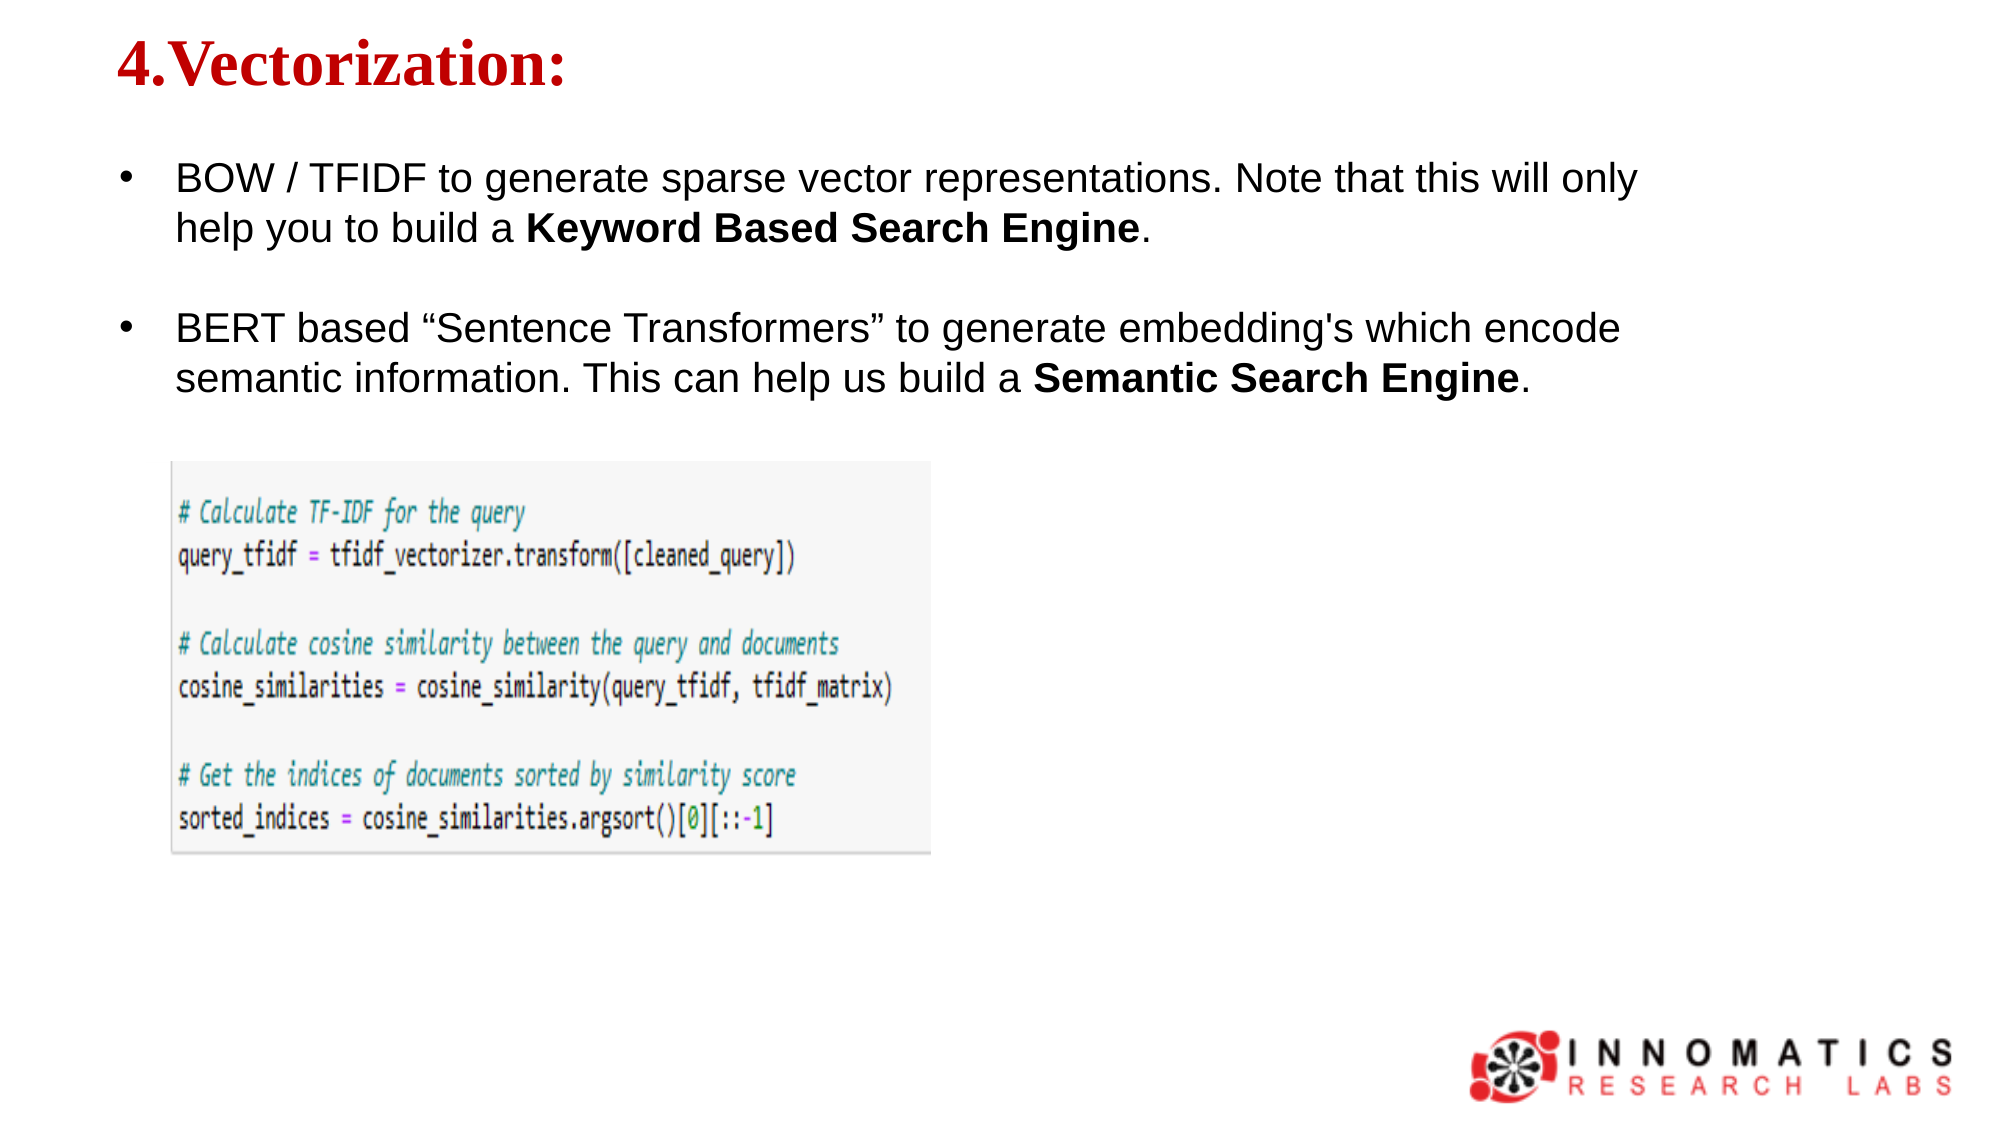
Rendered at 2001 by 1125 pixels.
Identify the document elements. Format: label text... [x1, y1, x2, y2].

text_box BOW / TFIDF to generate sparse vector representations. Note that this will only help you to build a Keyword Based Search Engine. BERT based “Sentence Transformers” to generate embedding's which encode semantic information. This can help us build a Semantic Search Engine. [29, 143, 1678, 409]
picture [146, 461, 932, 864]
text_box 4.Vectorization: [102, 11, 2000, 192]
picture [1445, 1014, 1975, 1125]
